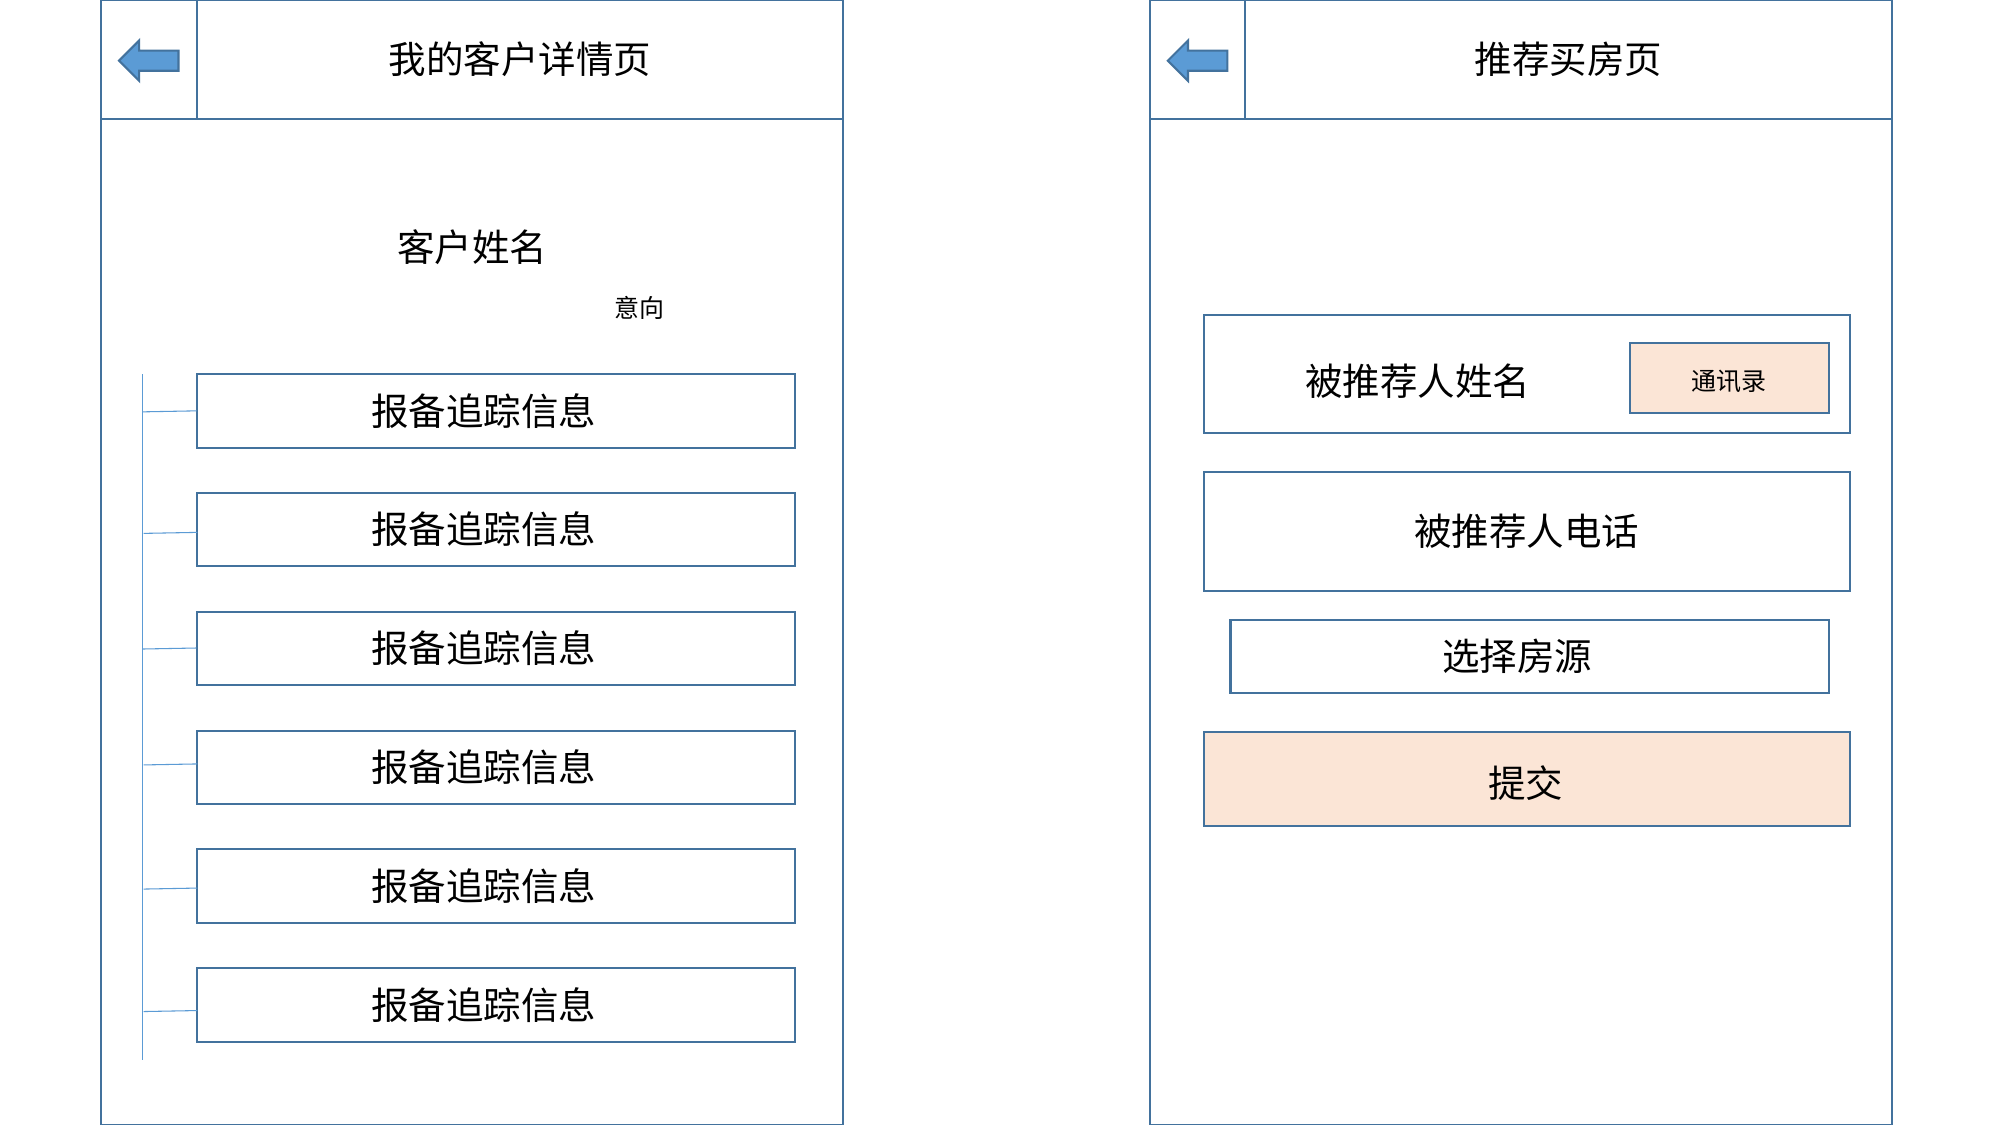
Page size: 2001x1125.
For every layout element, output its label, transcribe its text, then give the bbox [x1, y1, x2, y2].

text_box 报备追踪信息 [339, 855, 628, 916]
text_box 被推荐人姓名 [1262, 350, 1574, 411]
text_box 意向 [484, 285, 796, 330]
text_box 报备追踪信息 [339, 498, 628, 559]
text_box 报备追踪信息 [339, 736, 628, 797]
text_box 报备追踪信息 [339, 974, 628, 1035]
text_box [1229, 619, 1830, 694]
text_box [1203, 731, 1851, 827]
text_box [196, 373, 796, 449]
text_box [100, 120, 844, 1125]
text_box 报备追踪信息 [339, 617, 628, 678]
text_box [196, 967, 796, 1043]
text_box [196, 848, 796, 924]
text_box [196, 611, 796, 686]
text_box [1149, 120, 1893, 1125]
text_box [1149, 0, 1246, 120]
text_box 报备追踪信息 [339, 380, 628, 440]
text_box [1203, 471, 1851, 592]
text_box [1166, 37, 1229, 84]
text_box [1203, 314, 1851, 434]
text_box 选择房源 [1373, 625, 1662, 686]
text_box 被推荐人电话 [1371, 500, 1683, 561]
text_box 我的客户详情页 [364, 28, 676, 89]
text_box [1629, 342, 1830, 414]
text_box 通讯录 [1650, 358, 1808, 404]
text_box 推荐买房页 [1413, 28, 1725, 89]
text_box [198, 0, 844, 120]
text_box [196, 730, 796, 805]
text_box 提交 [1370, 752, 1682, 812]
text_box [100, 0, 198, 120]
text_box 客户姓名 [316, 216, 628, 276]
text_box [196, 492, 796, 567]
text_box [117, 37, 180, 84]
text_box [1246, 0, 1893, 120]
